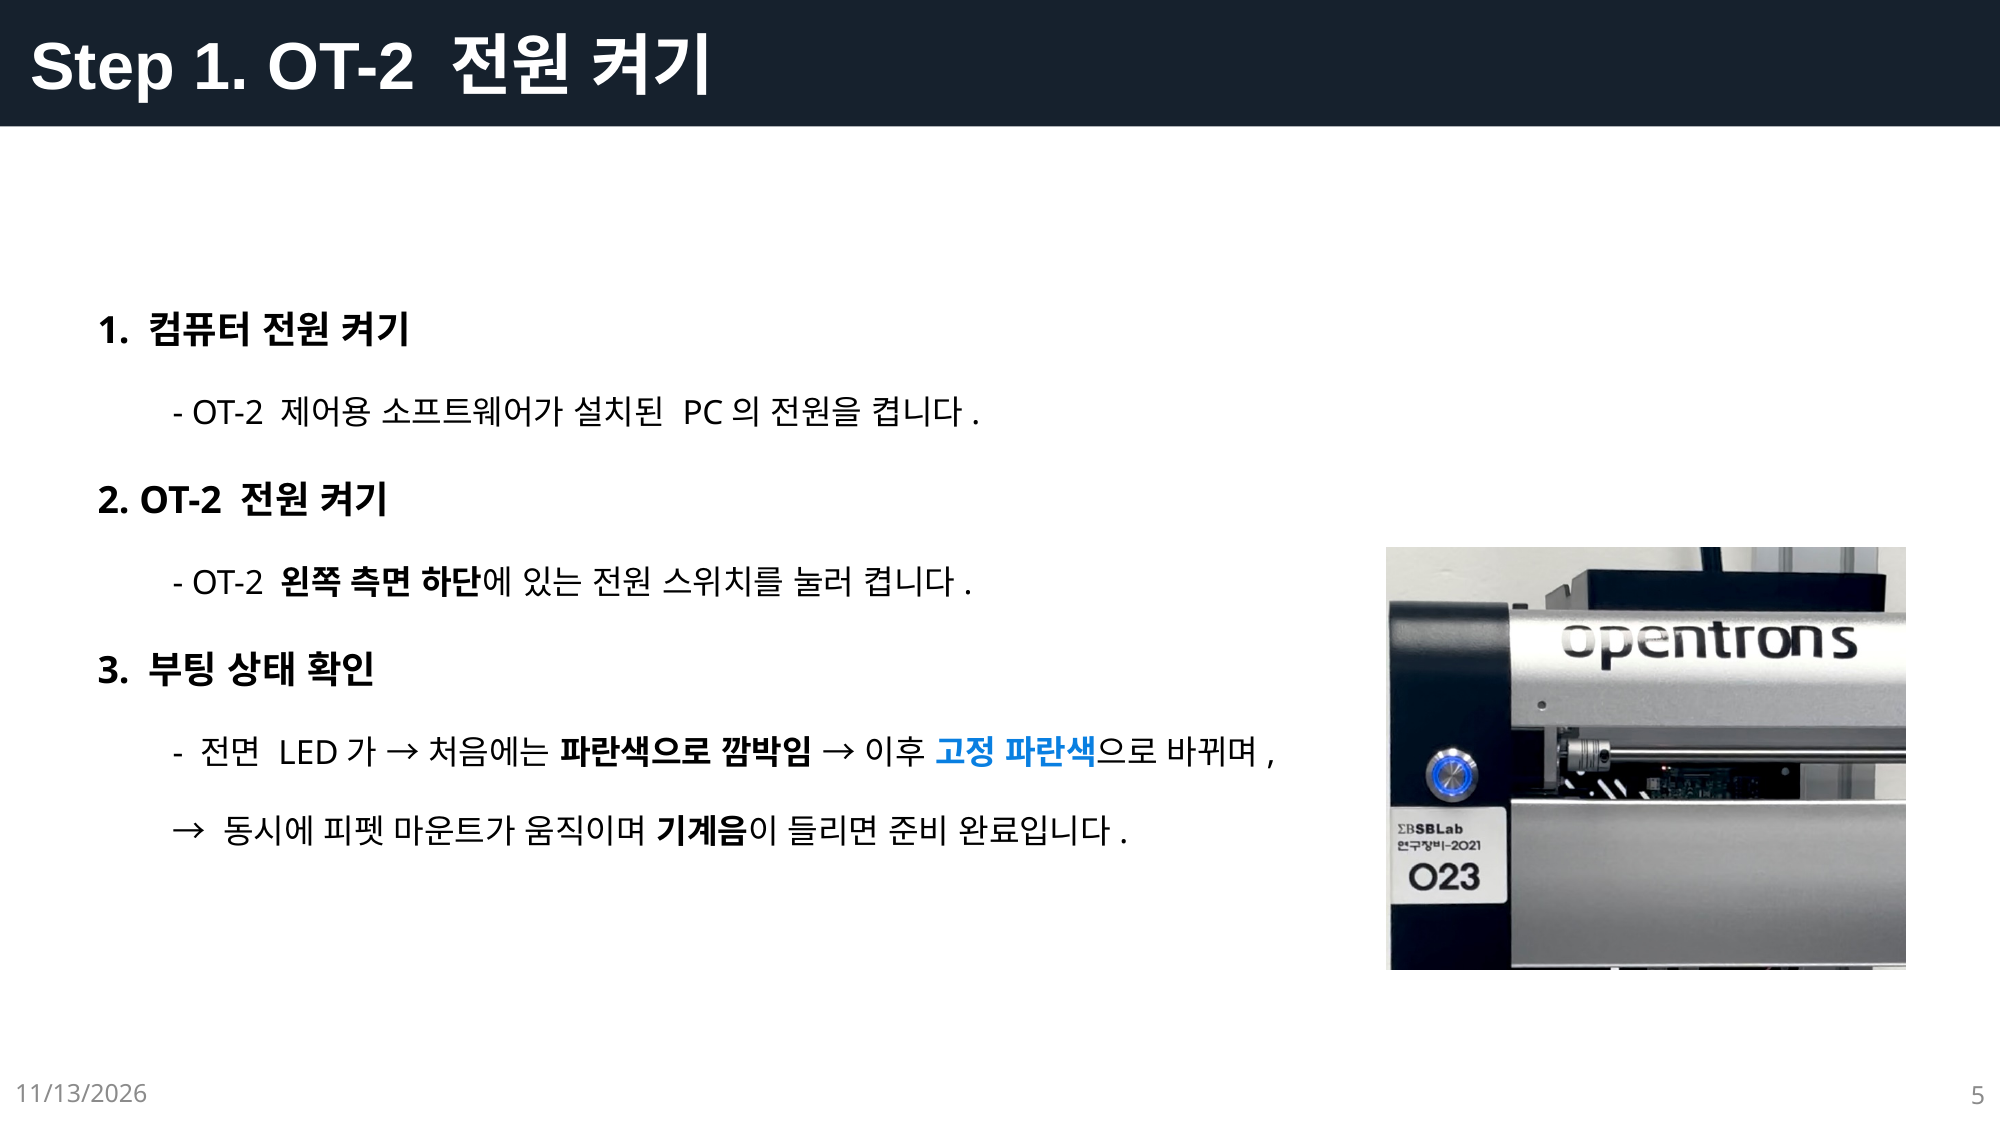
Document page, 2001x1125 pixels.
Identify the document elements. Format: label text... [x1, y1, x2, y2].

slide_number 5 [1550, 1066, 2000, 1125]
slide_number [0, 1064, 450, 1125]
text_box [0, 0, 2000, 128]
text_box 1. 컴퓨터 전원 켜기 - OT-2 제어용 소프트웨어가 설치된 PC의 전원을 켭니다. 2. OT-2 전원 켜기 - OT-2 왼쪽 측면 하단에 있는 전원 스위치를 눌러 켭니다. 3. 부팅 상태 확인 - 전면 LED가 → 처음에는 파란색으로 깜박임 → 이후 고정 파란색으로 바뀌며, → 동시에 피펫 마운트가 움직이며 기계음이 들리면 준비 완료입니다. [82, 253, 1917, 918]
picture [1386, 547, 1906, 971]
text_box Step 1. OT-2 전원 켜기 [15, 15, 1768, 110]
